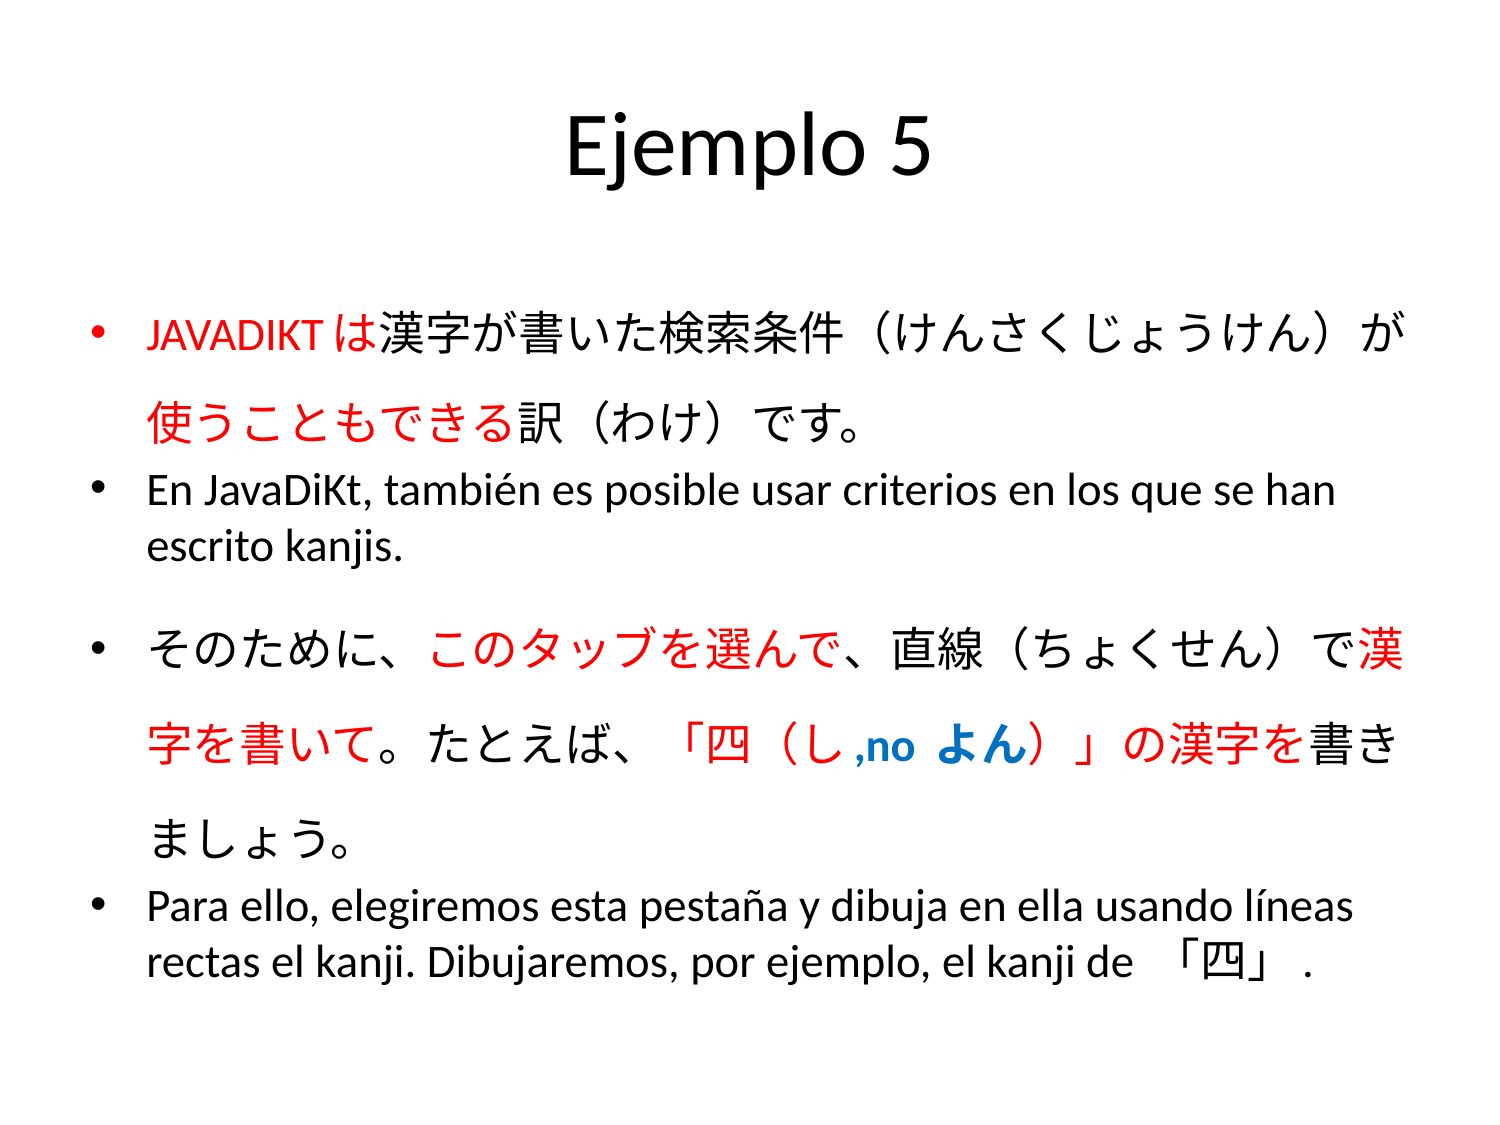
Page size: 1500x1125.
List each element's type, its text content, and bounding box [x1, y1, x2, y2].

list JAVADIKTは漢字が書いた検索条件（けんさくじょうけん）が使うこともできる訳（わけ）です。 En JavaDiKt, también es posible usar criterios en los que se han escrito kanjis. そのために、このタッブを選んで、直線（ちょくせん）で漢字を書いて。たとえば、「四（し,no よん）」の漢字を書きましょう。 Para ello, elegiremos esta pestaña y dibuja en ella usando líneas rectas el kanji. Dibujaremos, por ejemplo, el kanji de 「四」. [75, 262, 1425, 1005]
title Ejemplo 5 [75, 45, 1425, 233]
